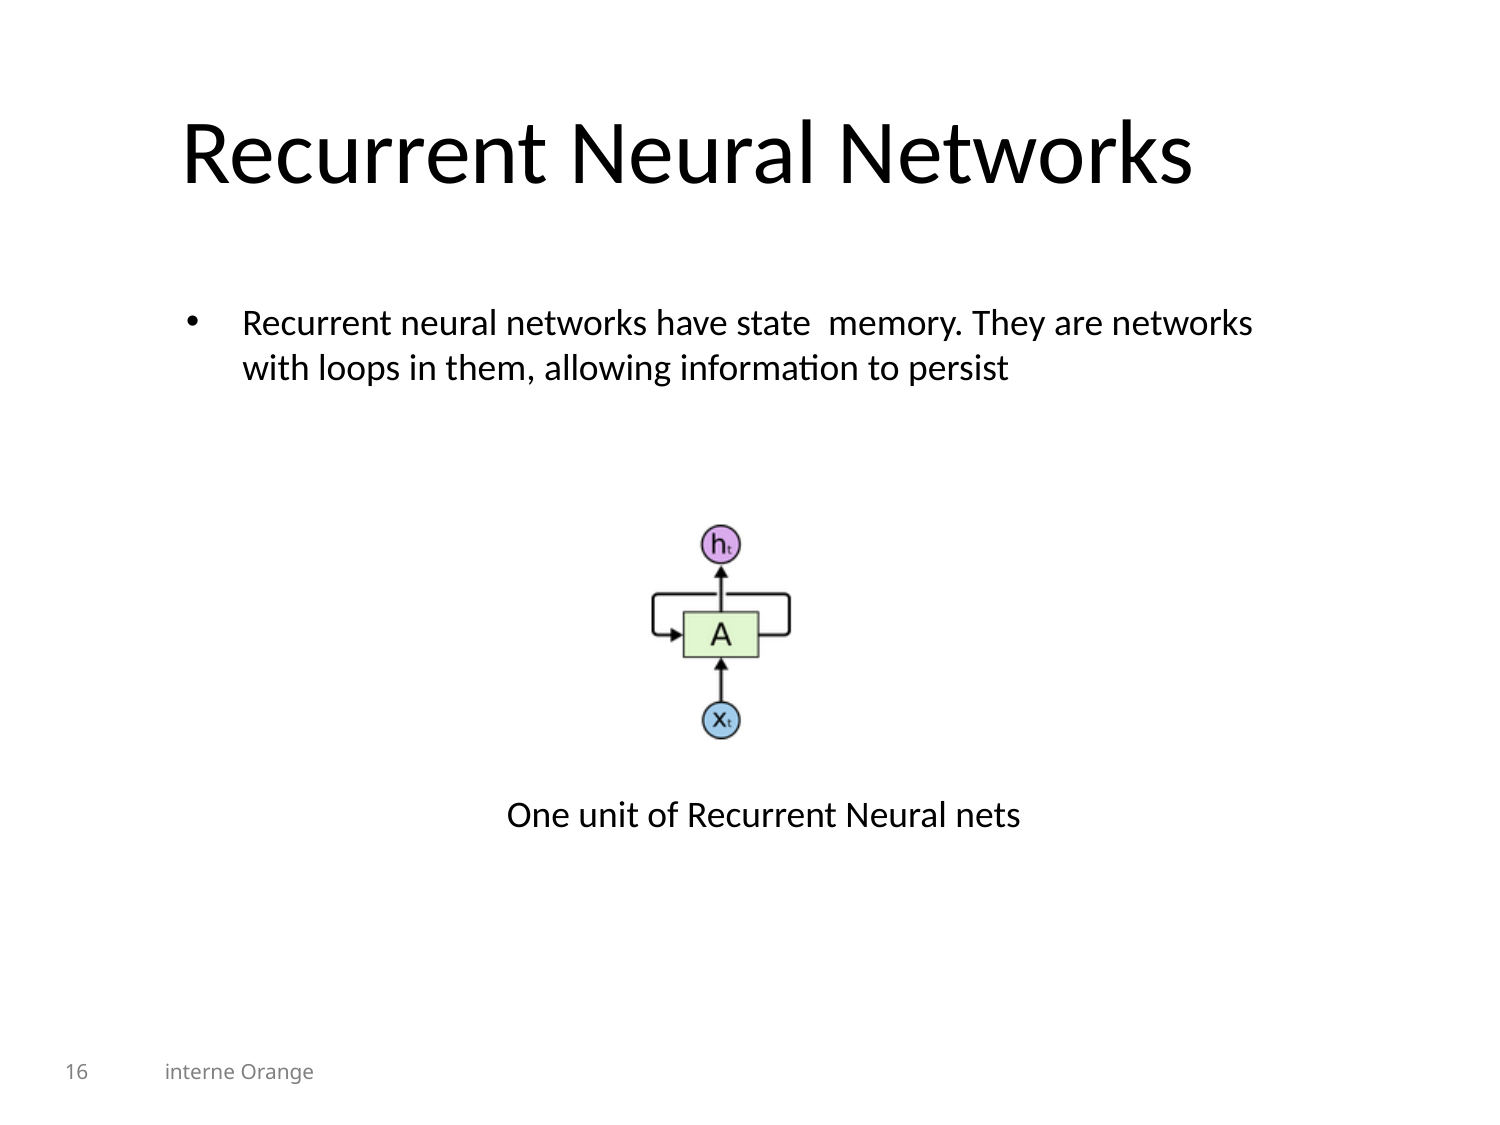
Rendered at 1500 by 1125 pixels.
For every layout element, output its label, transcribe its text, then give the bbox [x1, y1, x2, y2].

picture [607, 503, 800, 750]
list Recurrent neural networks have state memory. They are networks with loops in them, allowing information to persist [171, 290, 1329, 929]
title Recurrent Neural Networks [166, 66, 1329, 228]
text_box One unit of Recurrent Neural nets [492, 782, 1037, 843]
